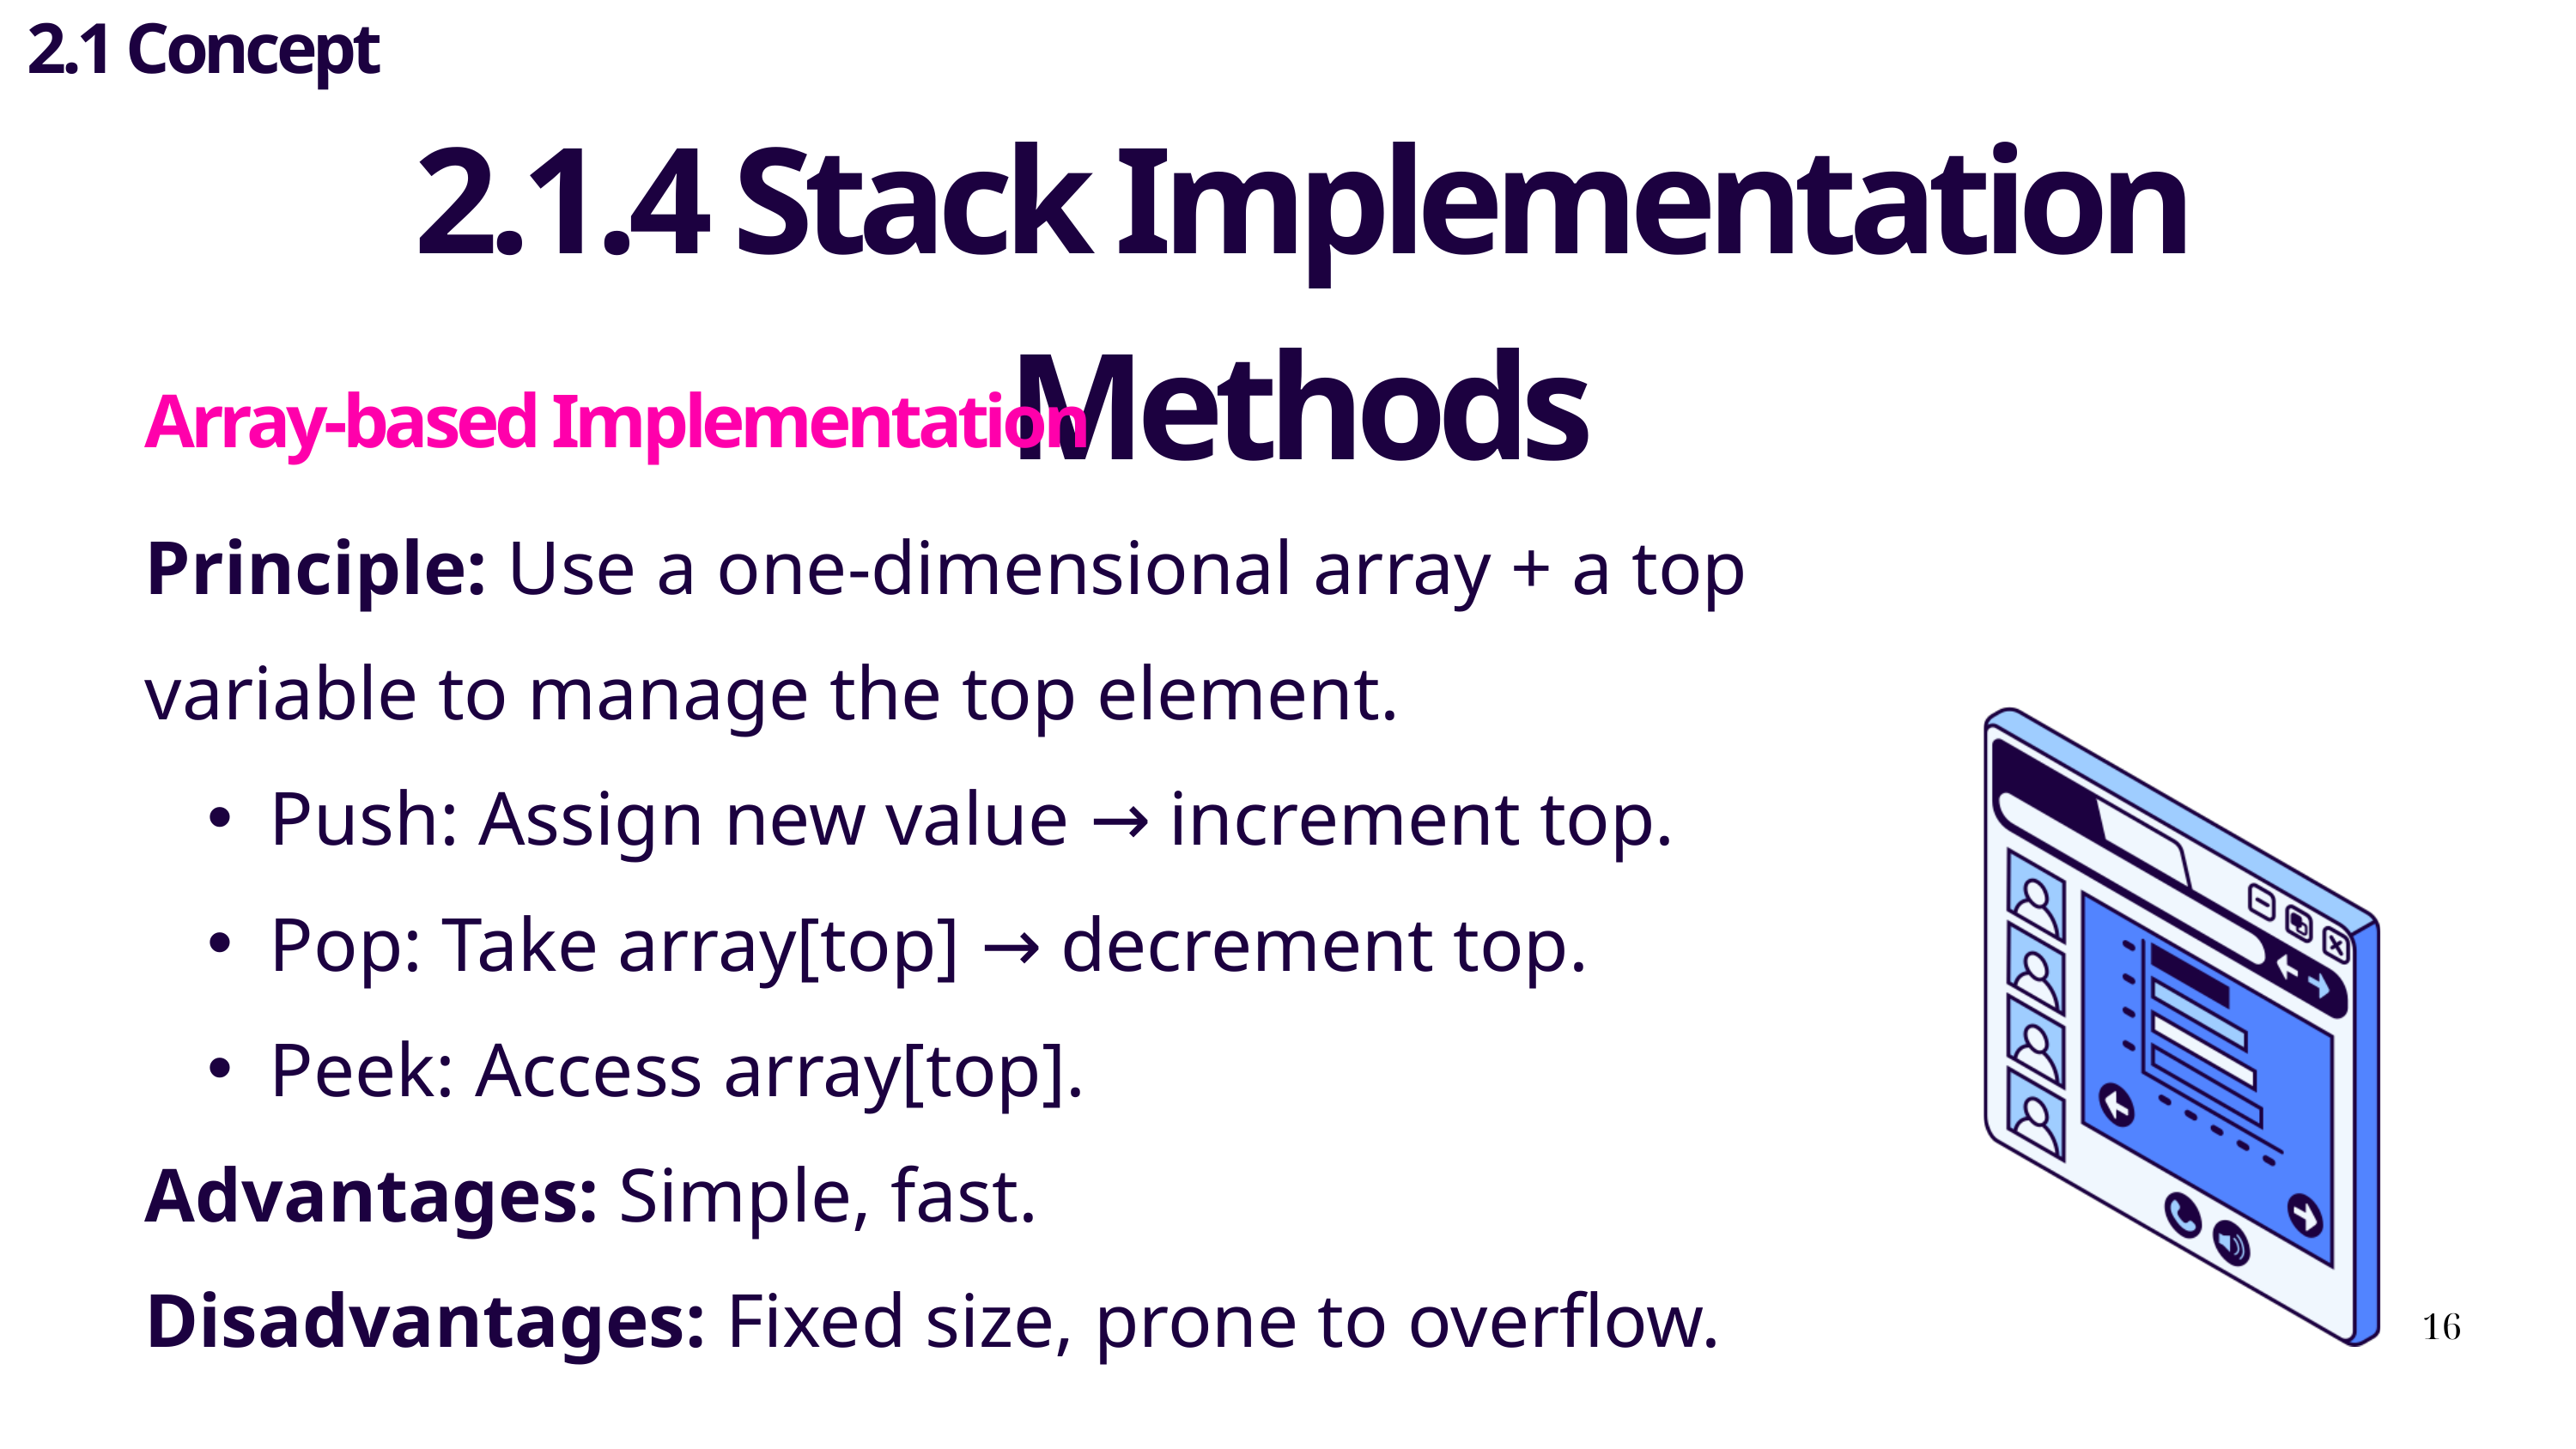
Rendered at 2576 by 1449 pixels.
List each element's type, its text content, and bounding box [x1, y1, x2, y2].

text_box 16 [2421, 1296, 2462, 1348]
text_box [1984, 706, 2381, 1347]
text_box Array-based Implementation [144, 359, 1357, 463]
text_box 2.1 Concept [0, 0, 447, 88]
text_box 2.1.4 Stack Implementation Methods [144, 77, 2458, 489]
text_box Principle: Use a one-dimensional array + a top variable to manage the top element. Push: Assign new value → increment top. Pop: Take array[top] → decrement top. Peek: Access array[top]. Advantages: Simple, fast. Disadvantages: Fixed size, prone to overflow. [144, 489, 1934, 1449]
